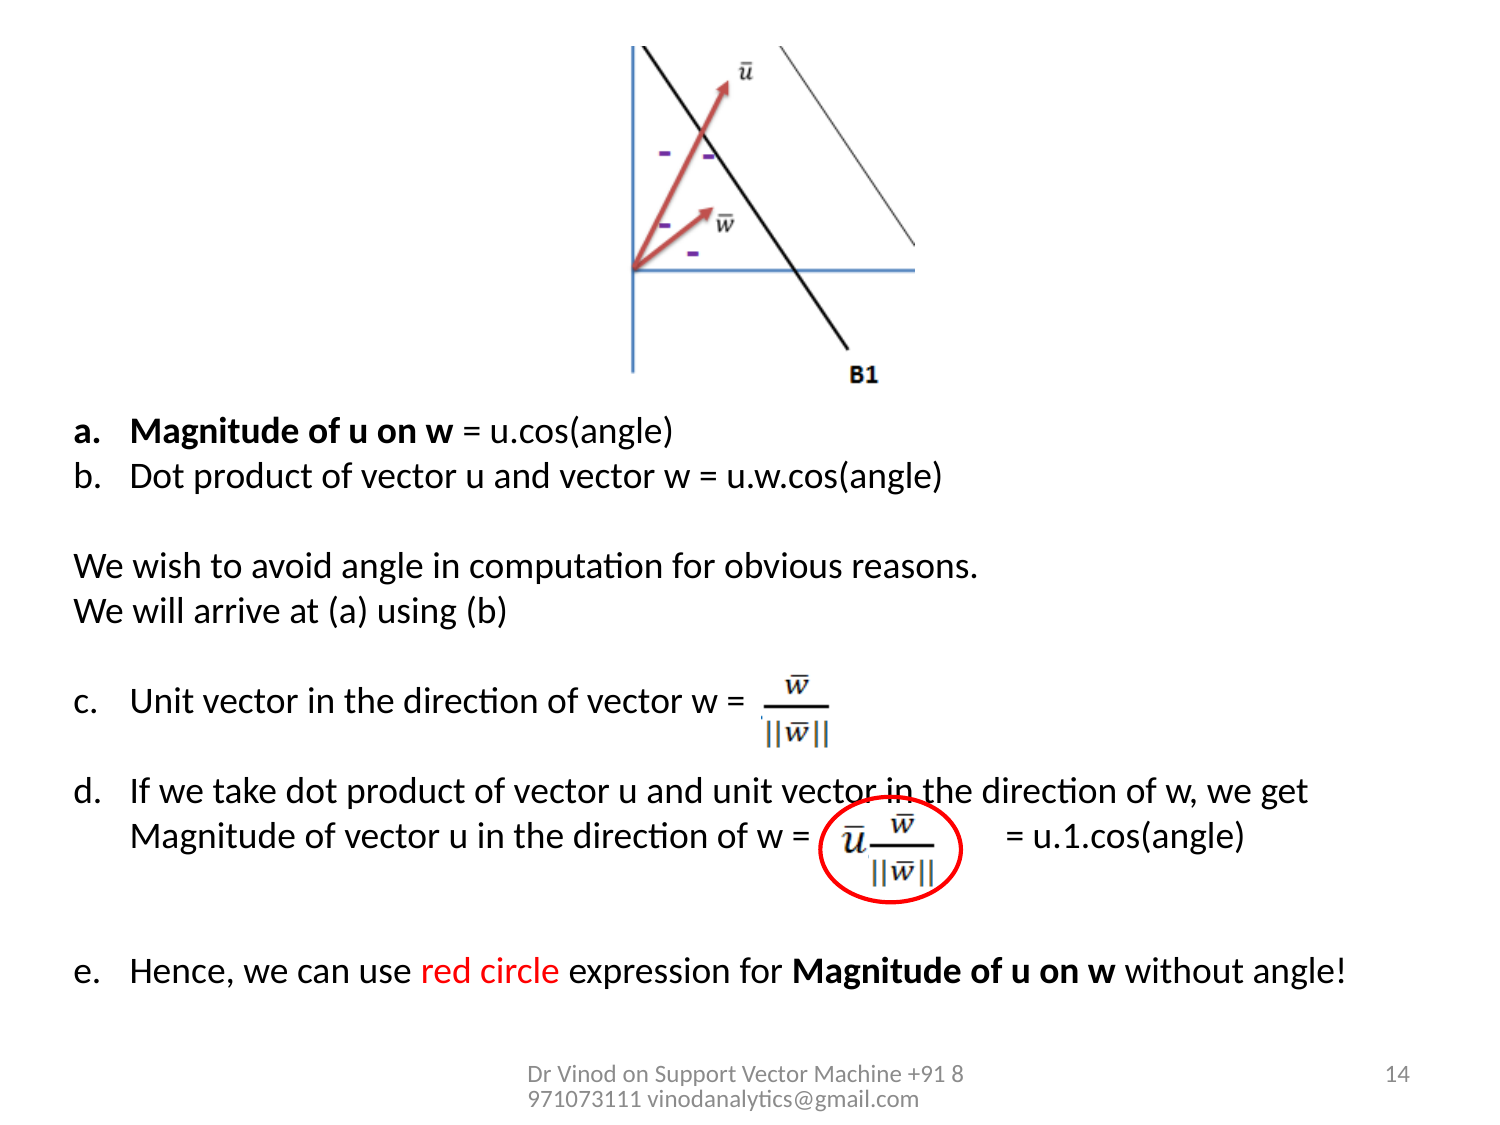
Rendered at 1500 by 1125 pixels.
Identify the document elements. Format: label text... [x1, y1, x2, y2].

picture [597, 46, 916, 410]
slide_number 14 [1074, 1044, 1425, 1103]
text_box Magnitude of u on w = u.cos(angle) Dot product of vector u and vector w = u.w.cos(angle) We wish to avoid angle in computation for obvious reasons. We will arrive at (a) using (b) Unit vector in the direction of vector w = If we take dot product of vector u and unit vector in the direction of w, we get Magnitude of vector u in the direction of w = = u.1.cos(angle) Hence, we can use red circle expression for Magnitude of u on w without angle! [58, 398, 1453, 1044]
picture [761, 669, 842, 762]
picture [835, 808, 948, 901]
text_box [818, 794, 935, 900]
footer Dr Vinod on Support Vector Machine +91 8971073111 vinodanalytics@gmail.com [512, 1044, 988, 1103]
text_box [951, 819, 964, 880]
